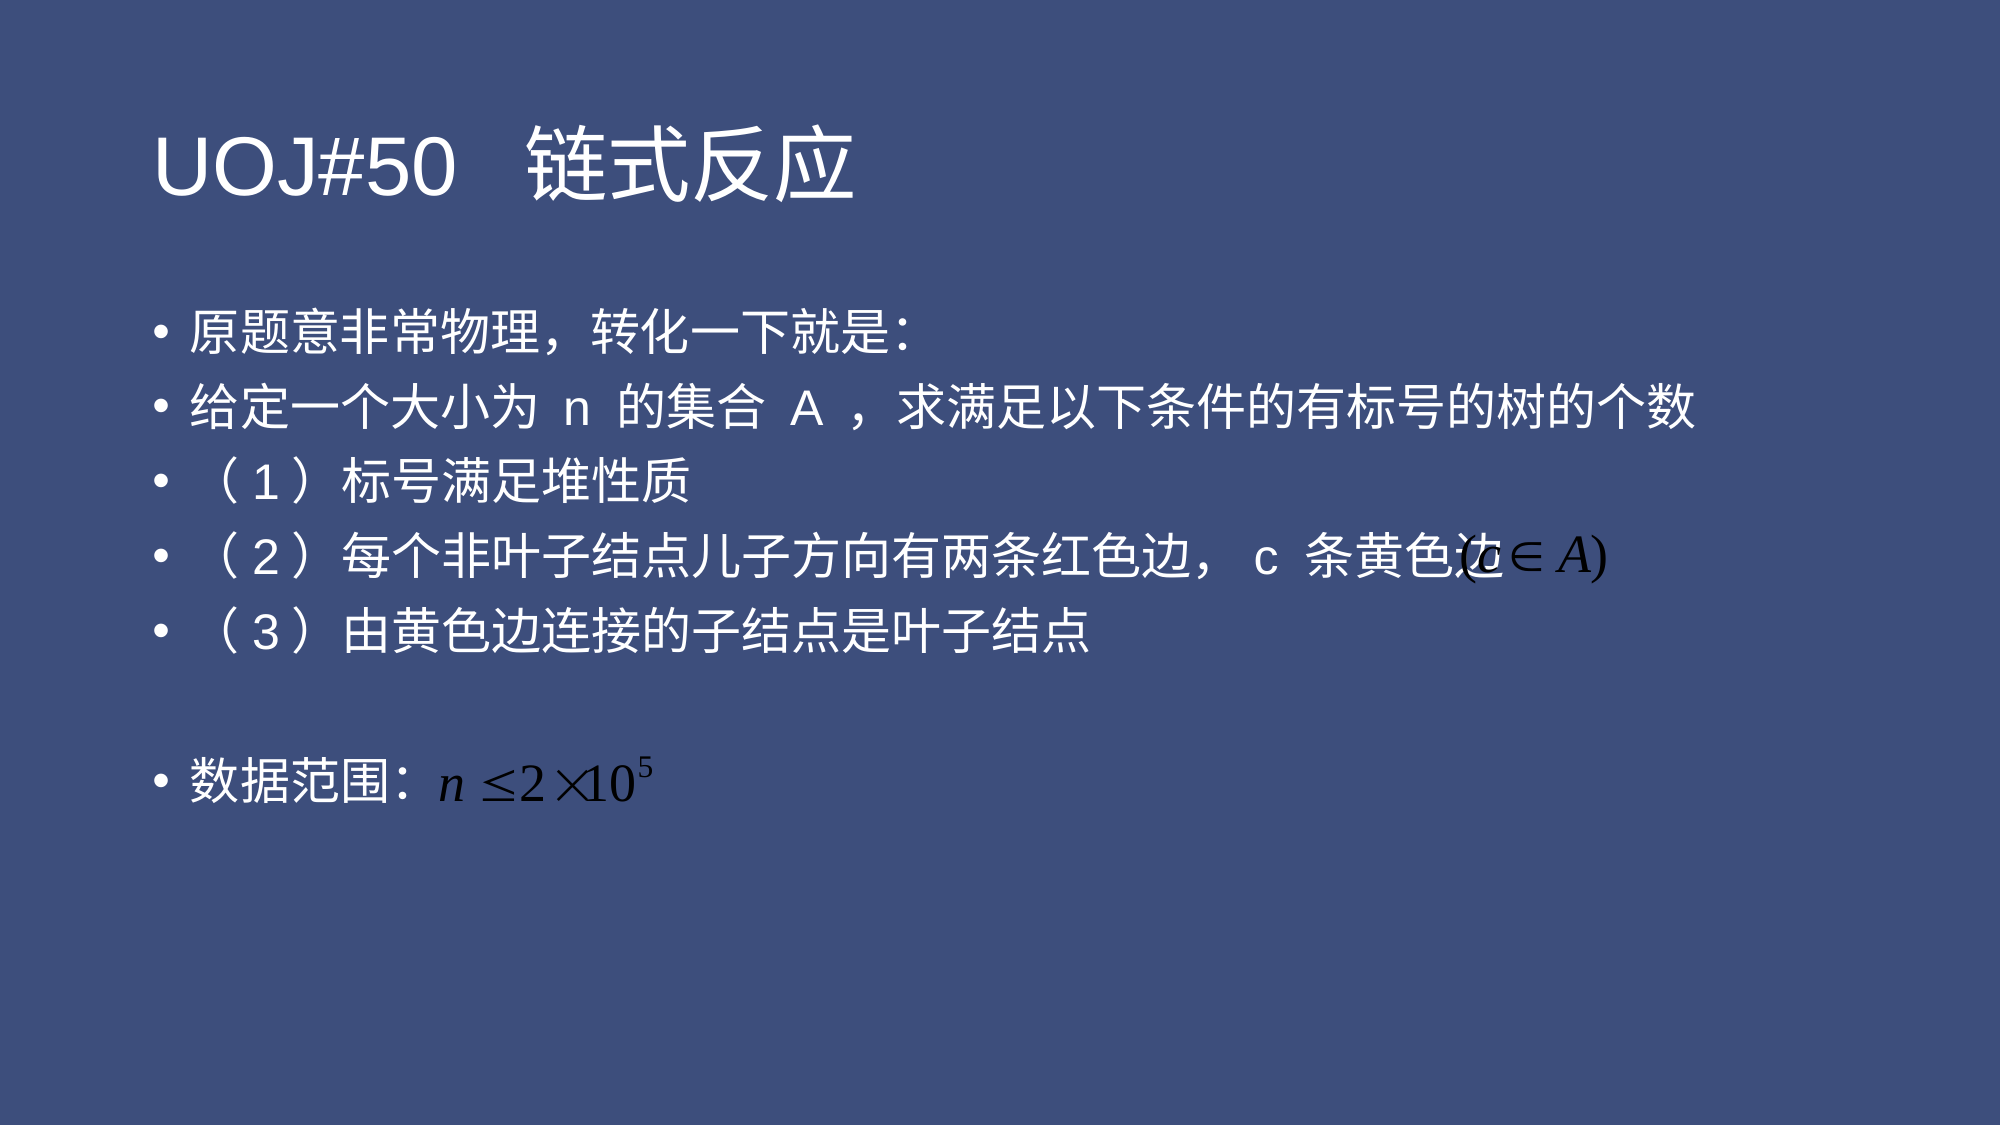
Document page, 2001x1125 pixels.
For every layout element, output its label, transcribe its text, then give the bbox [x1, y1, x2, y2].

list 原题意非常物理，转化一下就是： 给定一个大小为 n 的集合 A ，求满足以下条件的有标号的树的个数 （1）标号满足堆性质 （2）每个非叶子结点儿子方向有两条红色边，c 条黄色边 （3）由黄色边连接的子结点是叶子结点 数据范围： [137, 299, 1863, 1014]
title UOJ#50 链式反应 [137, 59, 1863, 278]
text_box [1451, 523, 1619, 596]
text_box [430, 743, 664, 815]
